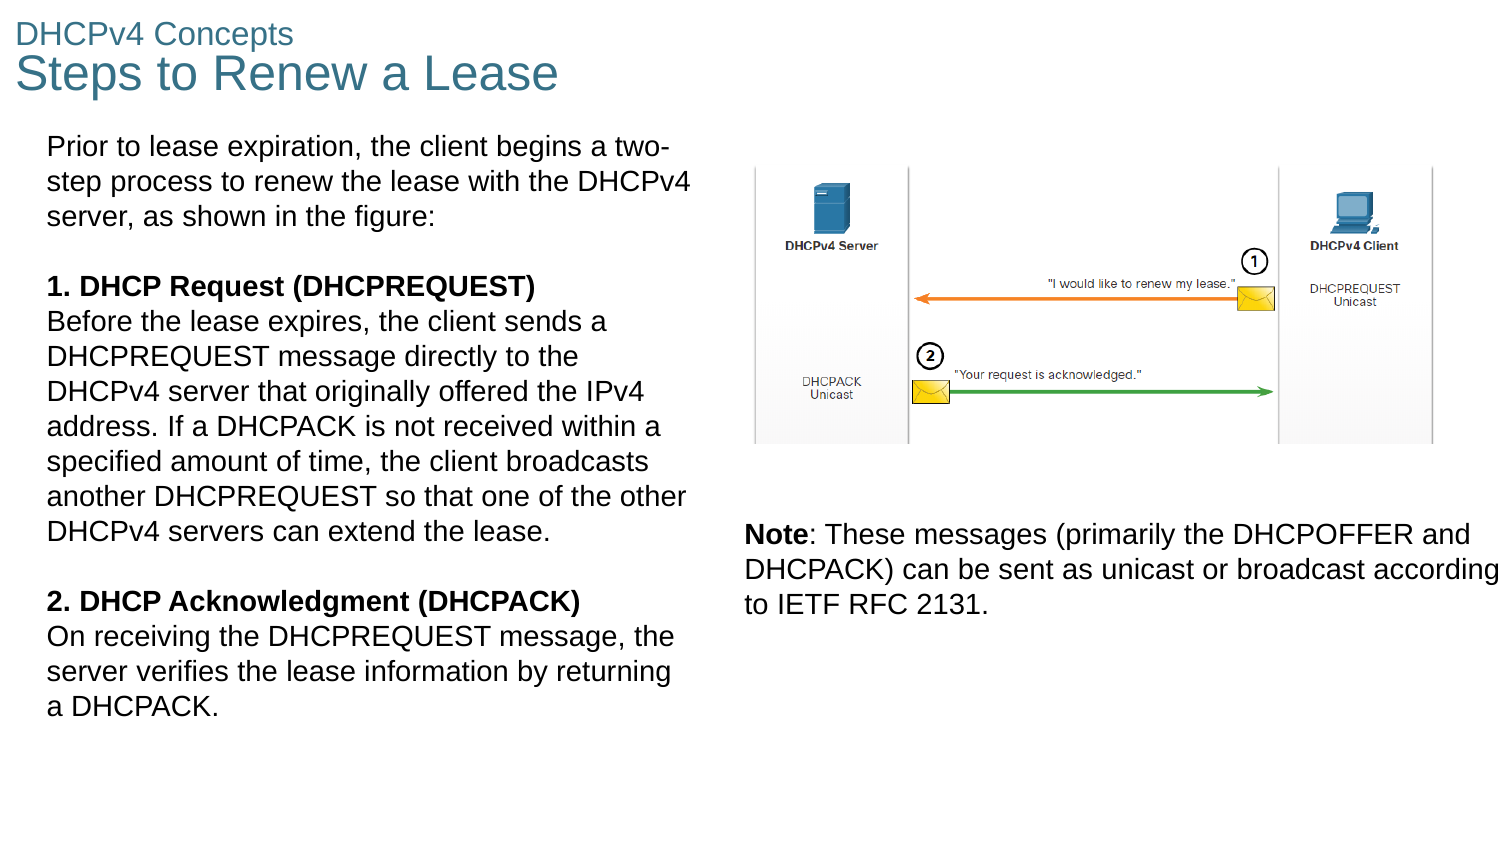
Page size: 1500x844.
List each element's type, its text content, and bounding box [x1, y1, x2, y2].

text_box Note: These messages (primarily the DHCPOFFER and DHCPACK) can be sent as unicast or broadcast according to IETF RFC 2131. [729, 507, 1500, 628]
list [749, 158, 1439, 444]
text_box Prior to lease expiration, the client begins a two-step process to renew the lease with the DHCPv4 server, as shown in the figure: 1. DHCP Request (DHCPREQUEST) Before the lease expires, the client sends a DHCPREQUEST message directly to the DHCPv4 server that originally offered the IPv4 address. If a DHCPACK is not received within a specified amount of time, the client broadcasts another DHCPREQUEST so that one of the other DHCPv4 servers can extend the lease. 2. DHCP Acknowledgment (DHCPACK) On receiving the DHCPREQUEST message, the server verifies the lease information by returning a DHCPACK. [31, 120, 711, 760]
title DHCPv4 Concepts Steps to Renew a Lease [0, 0, 1369, 121]
